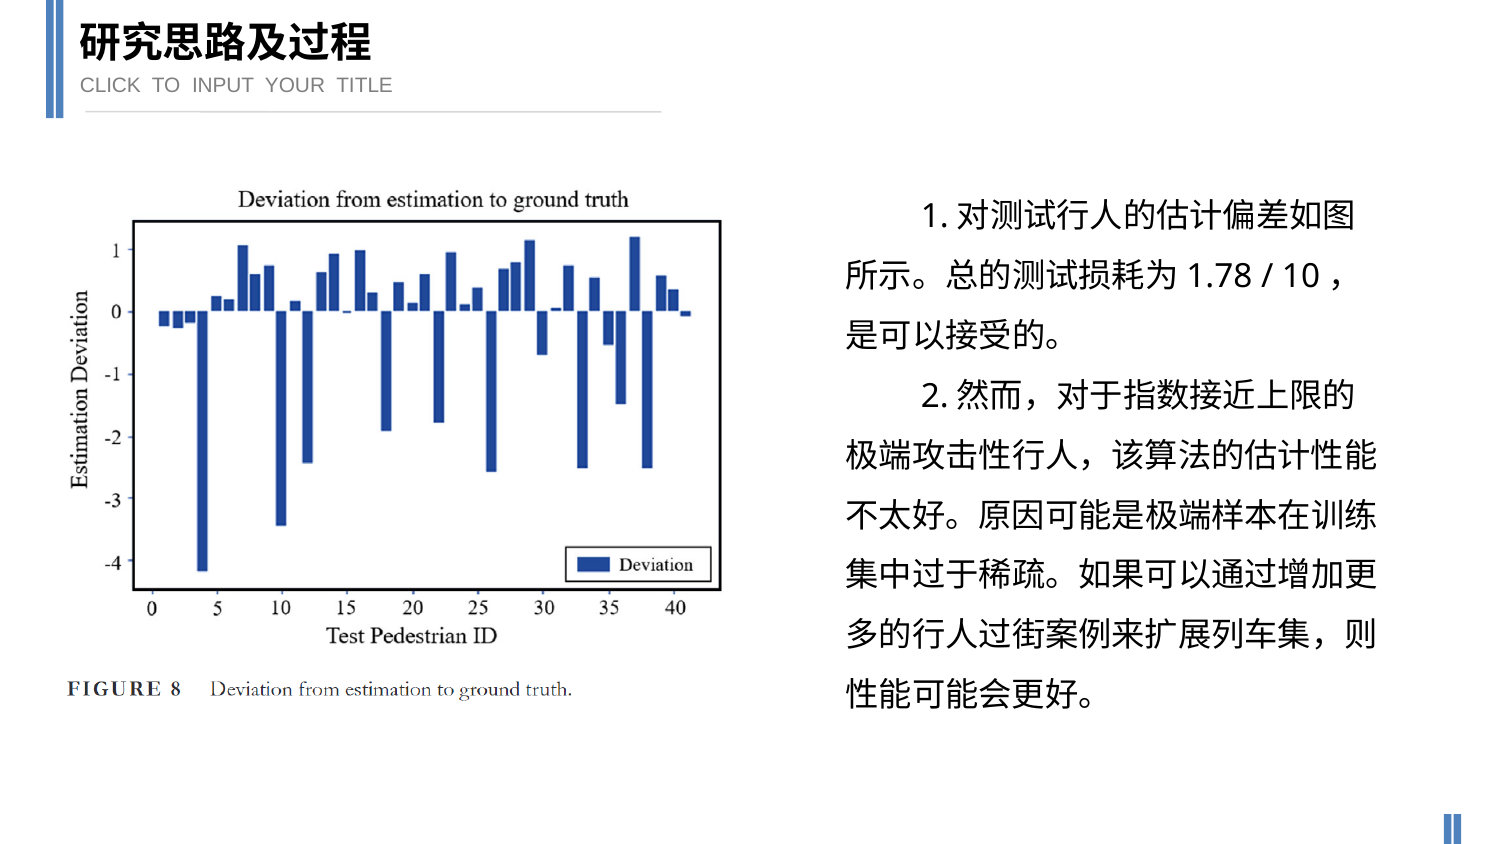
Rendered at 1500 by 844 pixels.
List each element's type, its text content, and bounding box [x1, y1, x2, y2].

picture [48, 156, 783, 717]
text_box 1.对测试行人的估计偏差如图所示。总的测试损耗为1.78 / 10，是可以接受的。 2.然而，对于指数接近上限的极端攻击性行人，该算法的估计性能不太好。原因可能是极端样本在训练集中过于稀疏。如果可以通过增加更多的行人过街案例来扩展列车集，则性能可能会更好。 [831, 170, 1396, 717]
list 研究思路及过程 [64, 8, 671, 84]
list CLICK TO INPUT YOUR TITLE [65, 84, 538, 106]
